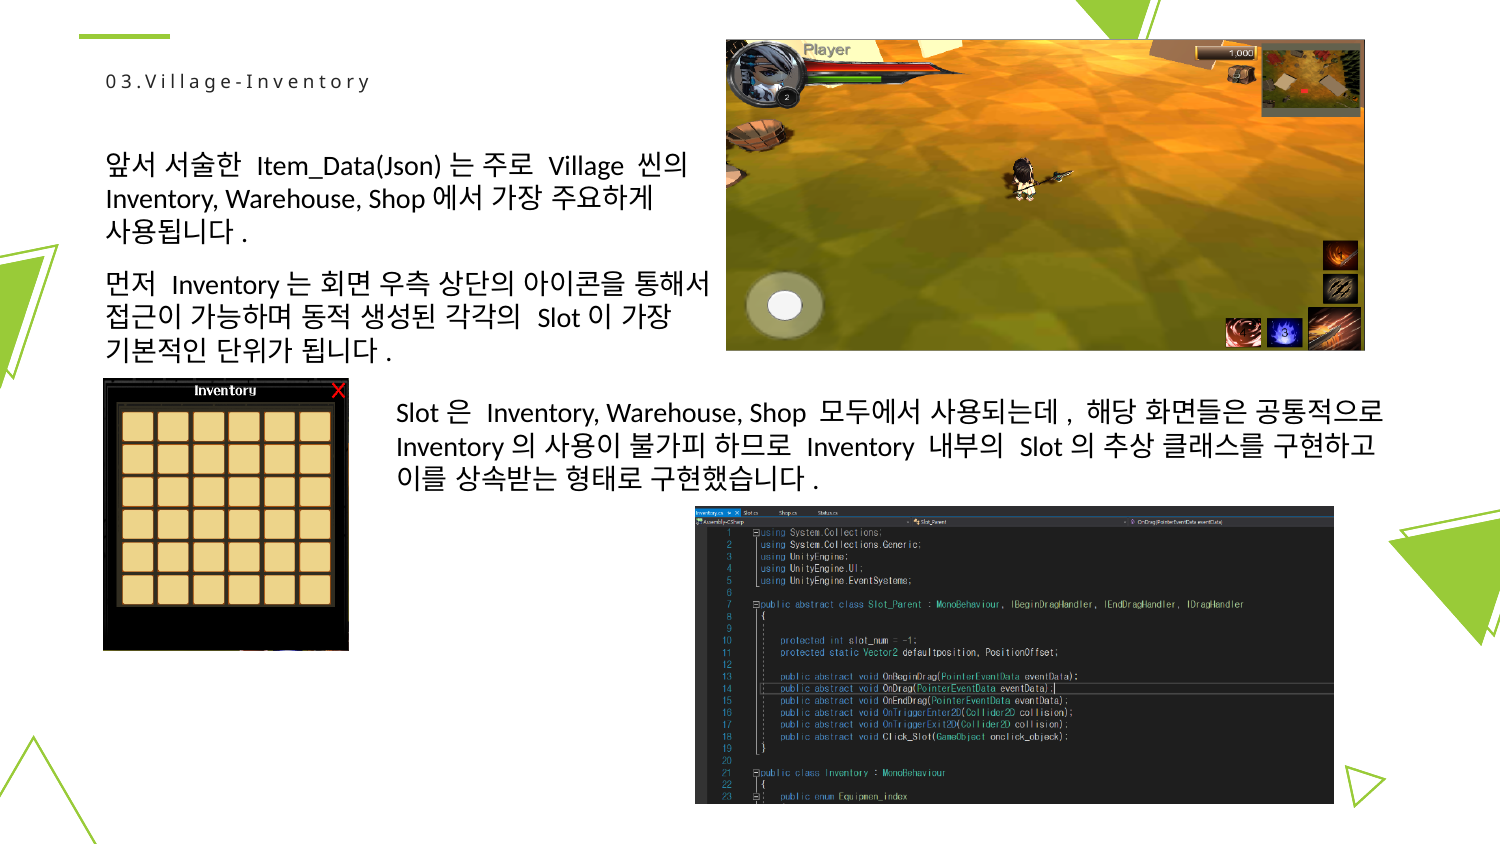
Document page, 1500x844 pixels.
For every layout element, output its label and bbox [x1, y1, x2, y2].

text_box [0, 0, 1500, 844]
picture [695, 506, 1334, 805]
picture [726, 39, 1365, 351]
picture [103, 378, 348, 651]
